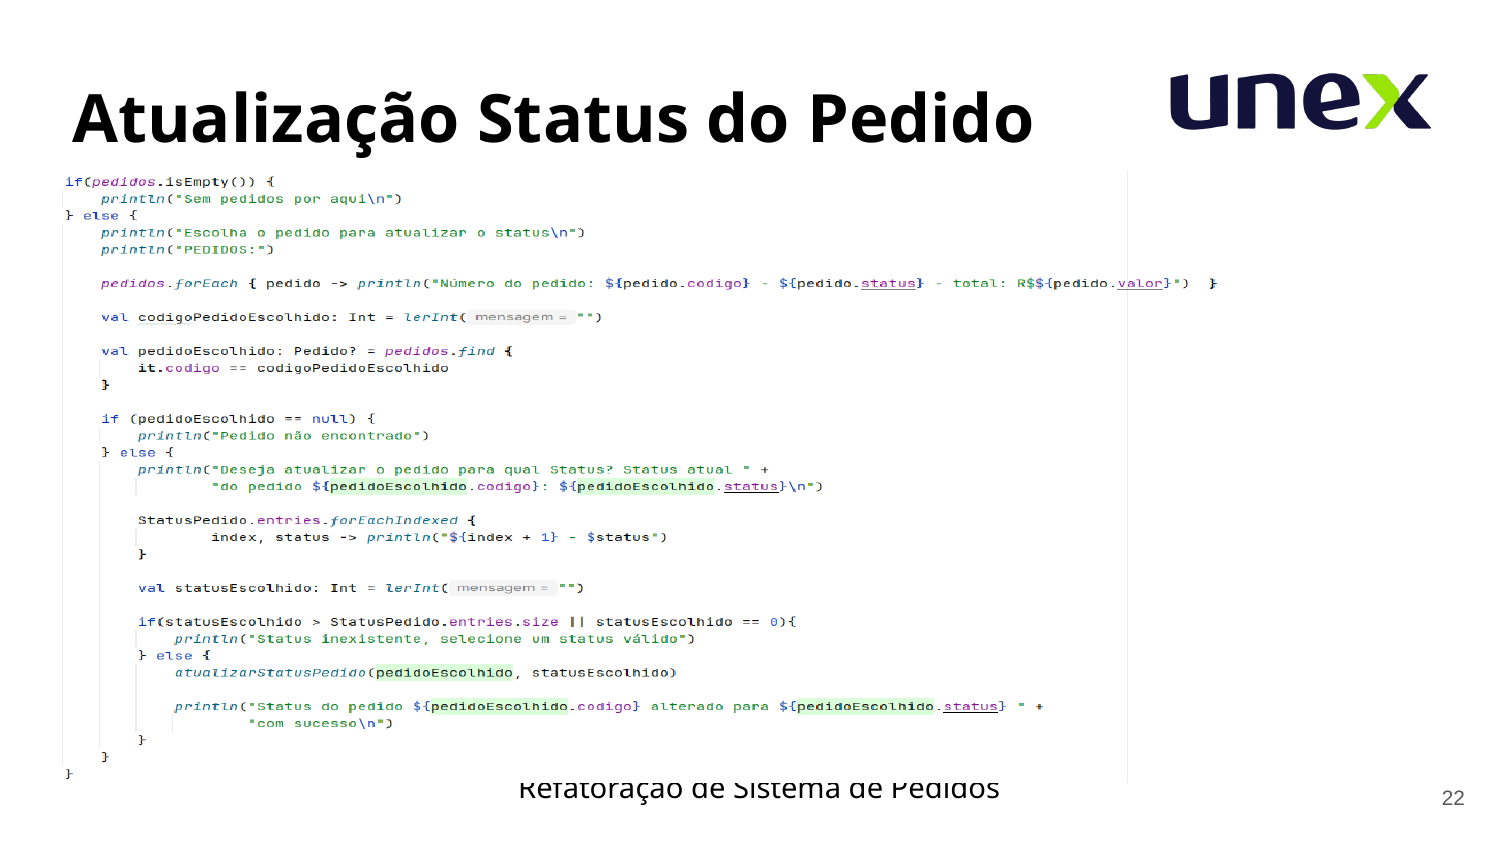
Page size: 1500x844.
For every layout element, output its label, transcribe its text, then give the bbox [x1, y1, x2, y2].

text_box Atualização Status do Pedido [57, 60, 1126, 169]
text_box Refatoração de Sistema de Pedidos [454, 793, 1046, 820]
slide_number 22 [1389, 764, 1480, 830]
picture [57, 15, 1450, 784]
